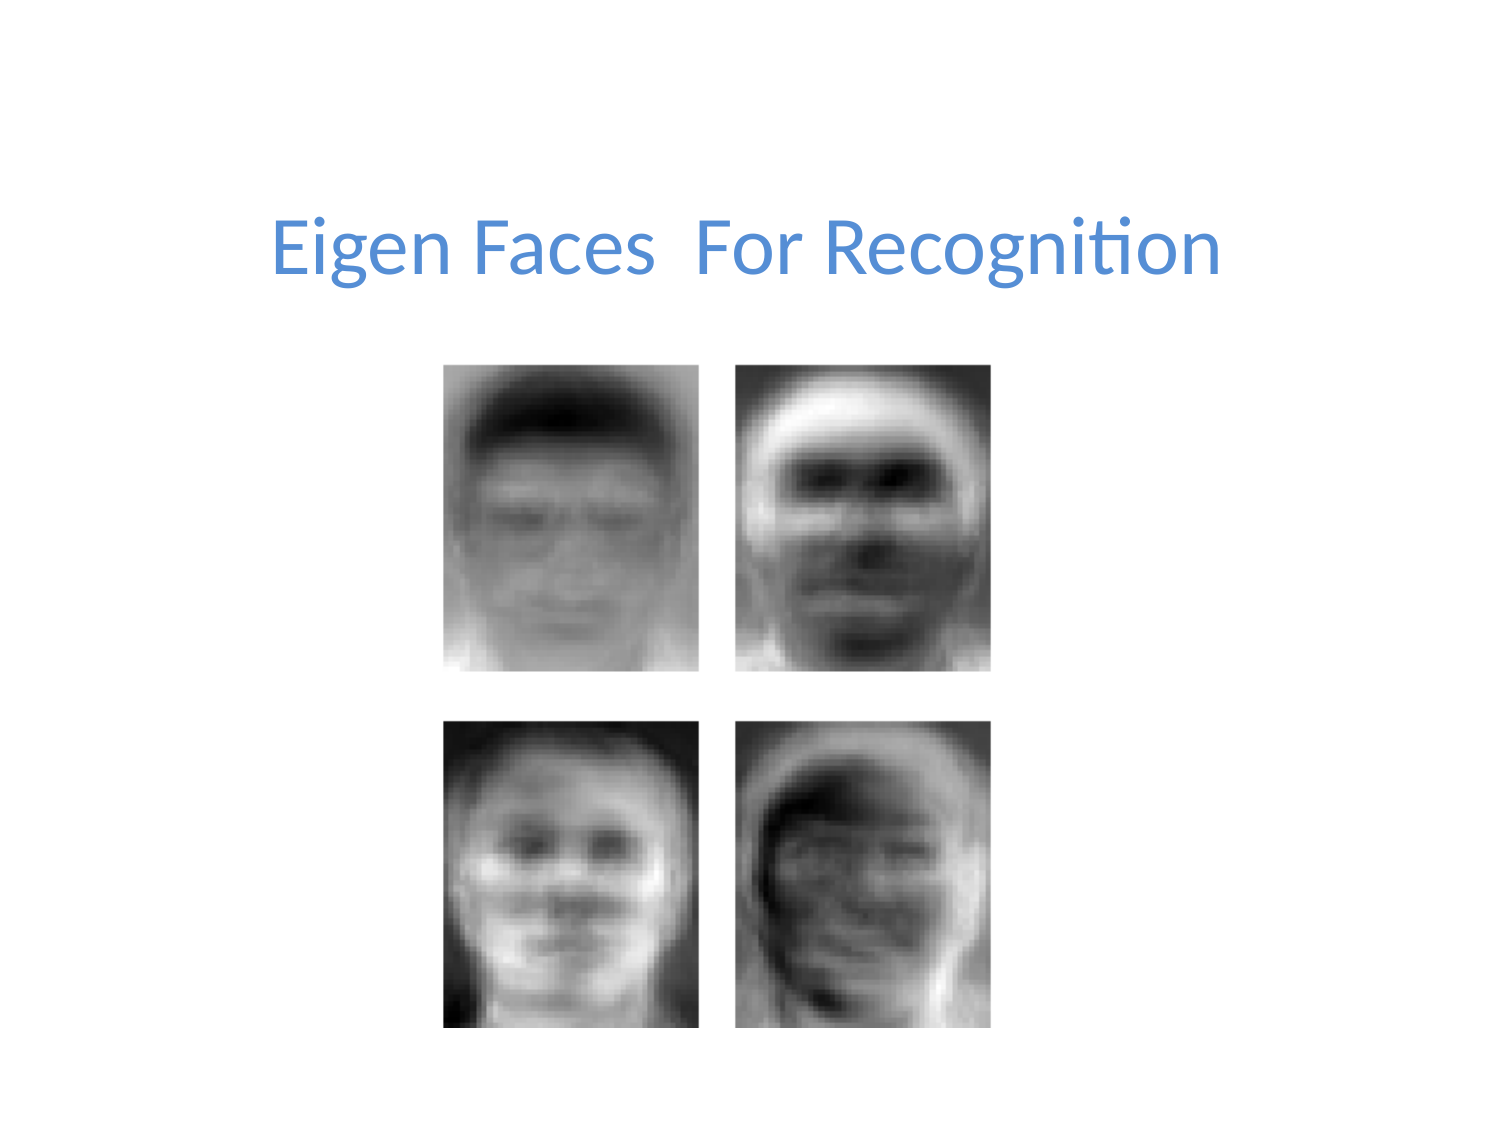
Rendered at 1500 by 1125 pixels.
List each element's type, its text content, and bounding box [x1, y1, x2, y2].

title Eigen Faces For Recognition [75, 45, 1438, 438]
picture [437, 362, 1006, 1029]
